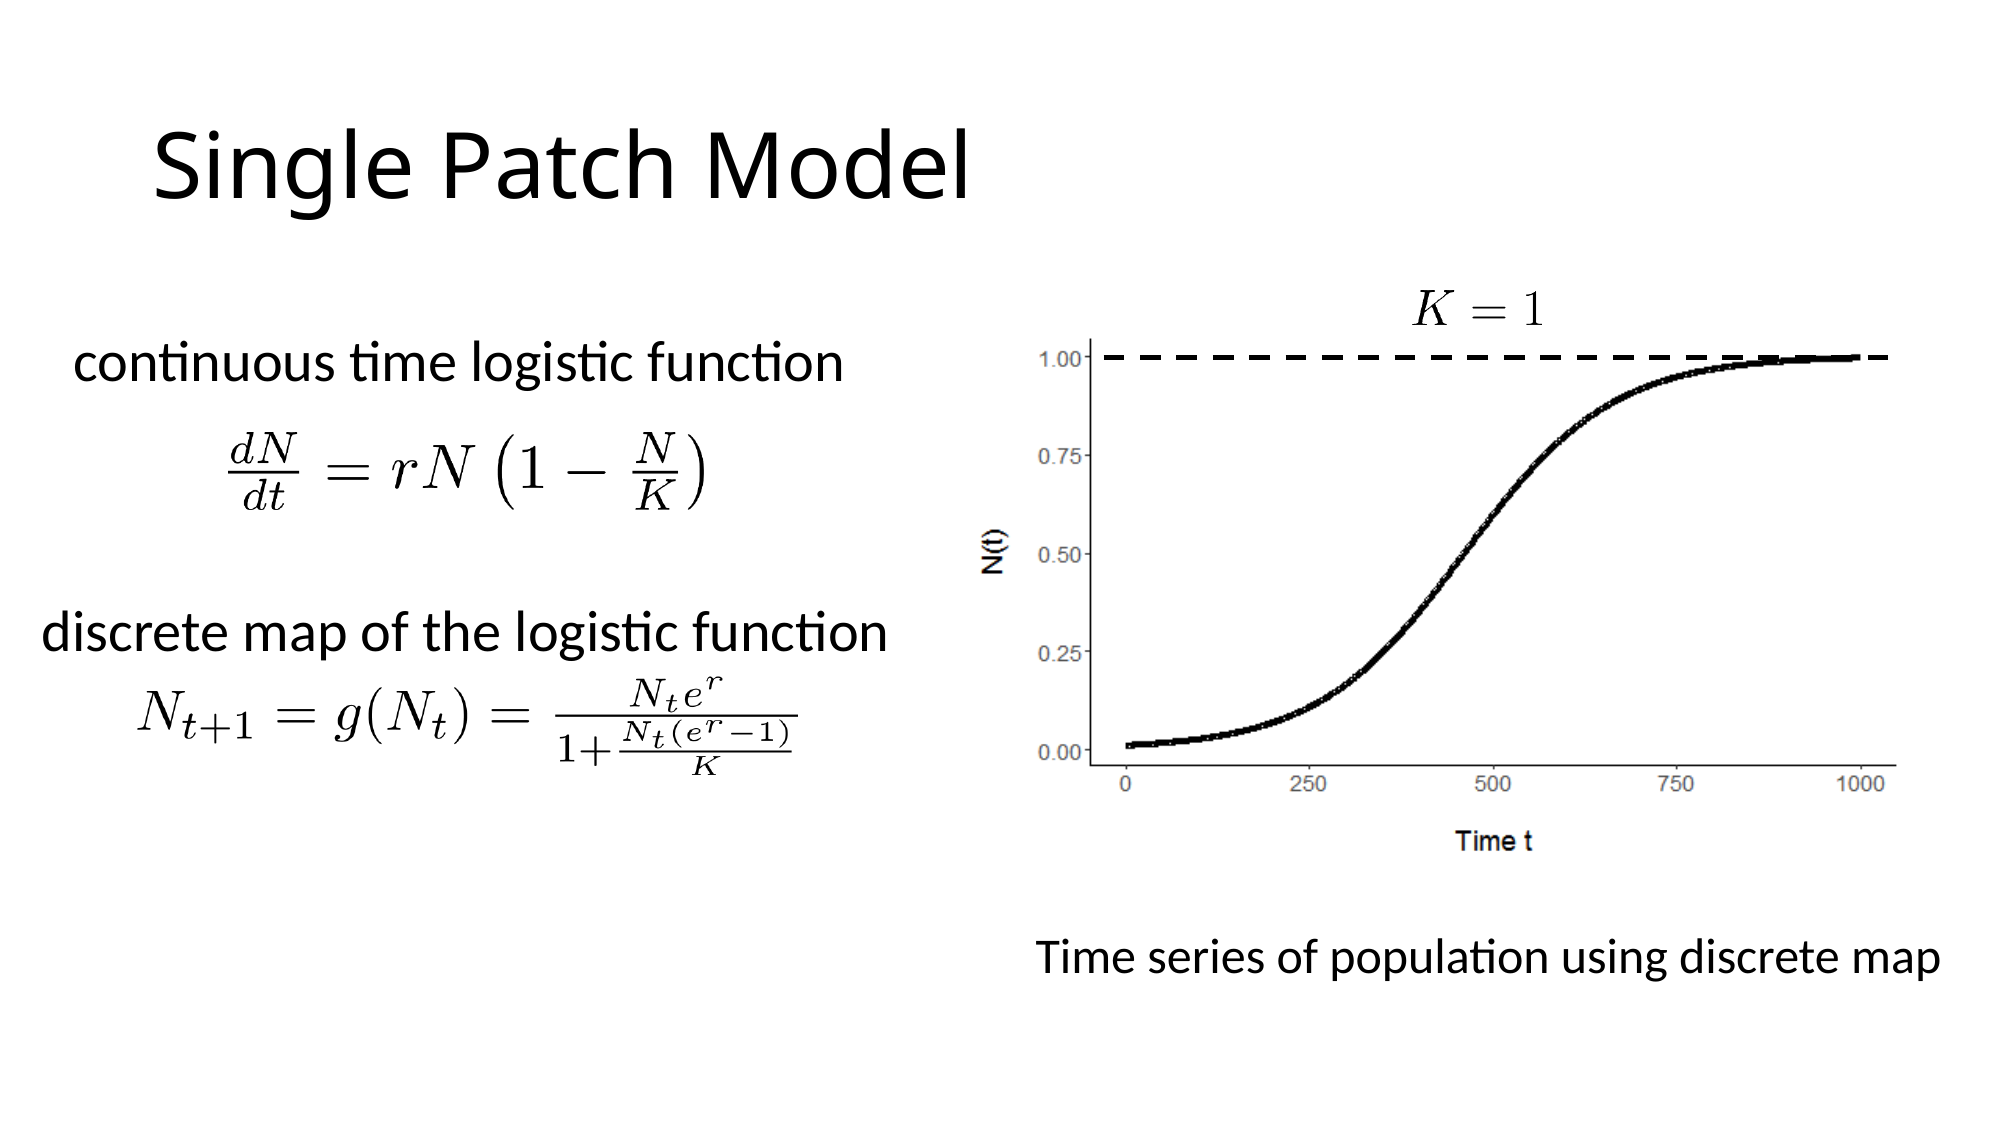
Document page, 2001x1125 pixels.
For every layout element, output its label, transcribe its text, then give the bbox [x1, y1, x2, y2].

text_box continuous time logistic function [58, 324, 953, 419]
picture [137, 676, 798, 775]
text_box Time series of population using discrete map [1020, 915, 1974, 991]
title Single Patch Model [137, 59, 1863, 278]
text_box discrete map of the logistic function [27, 585, 905, 671]
picture [228, 432, 704, 510]
picture [1412, 290, 1542, 325]
picture [968, 331, 1906, 862]
